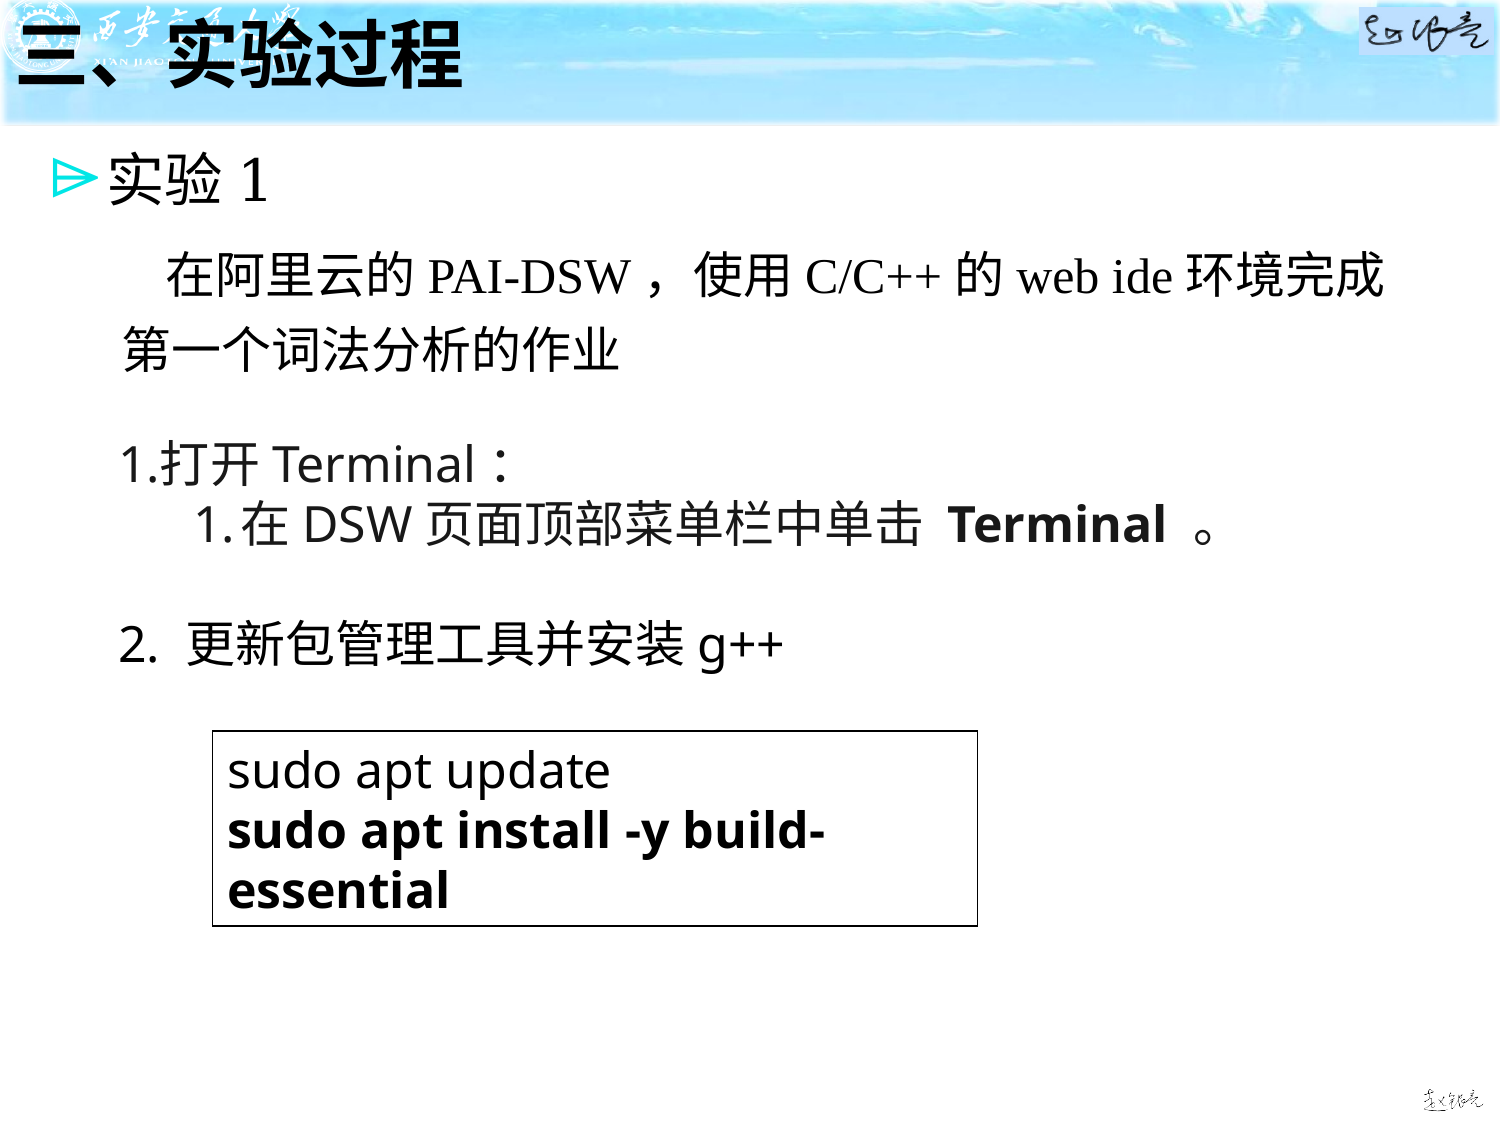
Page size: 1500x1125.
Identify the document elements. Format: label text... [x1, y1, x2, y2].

text_box 三、实验过程 [0, 0, 804, 105]
list 实验1 [34, 135, 1394, 222]
picture [1409, 1082, 1495, 1117]
picture [9, 8, 1494, 118]
text_box 打开Terminal： 在DSW页面顶部菜单栏中单击 Terminal 。 2. 更新包管理工具并安装g++ [103, 424, 1429, 680]
text_box 在阿里云的PAI-DSW，使用C/C++的web ide环境完成第一个词法分析的作业 [106, 221, 1432, 387]
text_box sudo apt update sudo apt install -y build-essential [212, 731, 978, 926]
